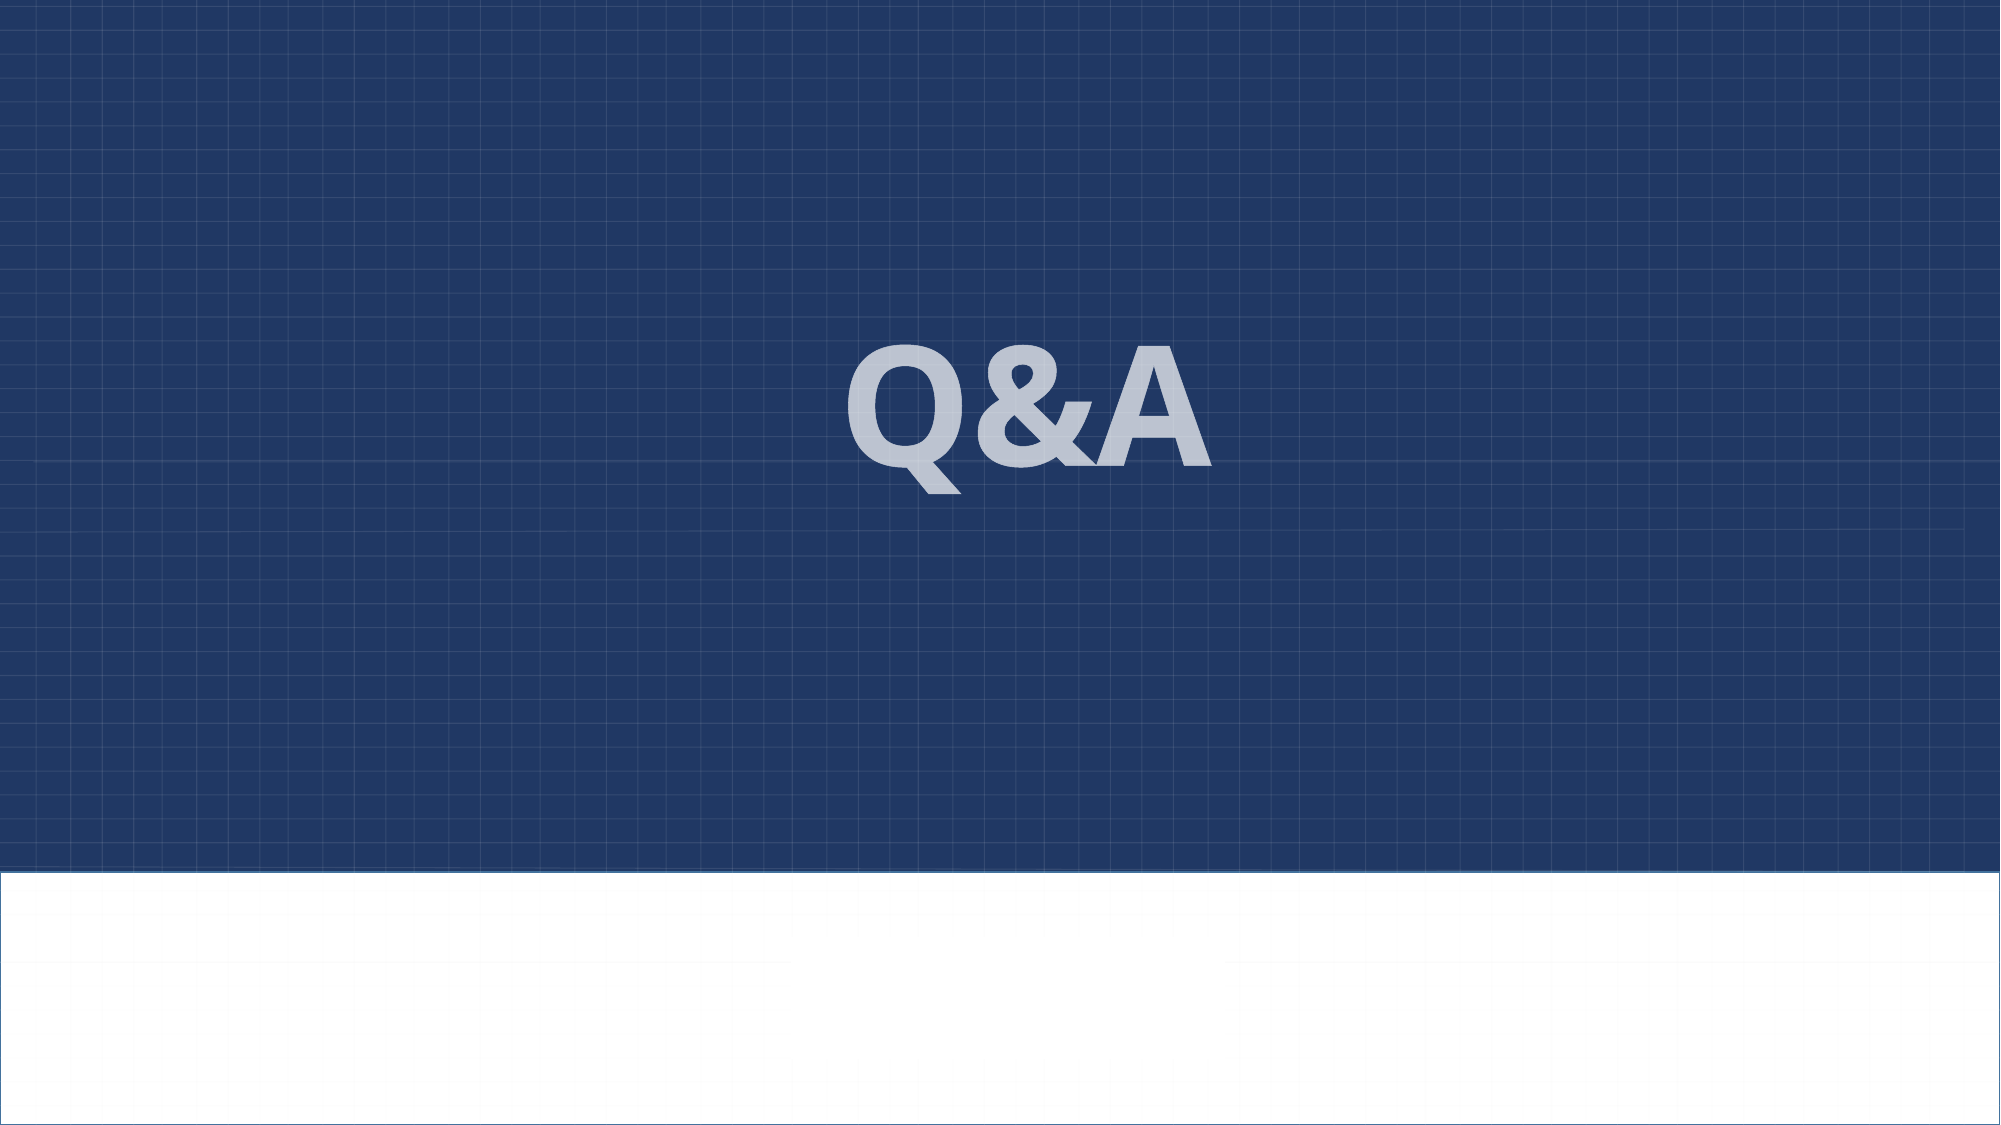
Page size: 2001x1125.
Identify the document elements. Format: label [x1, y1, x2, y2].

text_box [0, 0, 2000, 1125]
